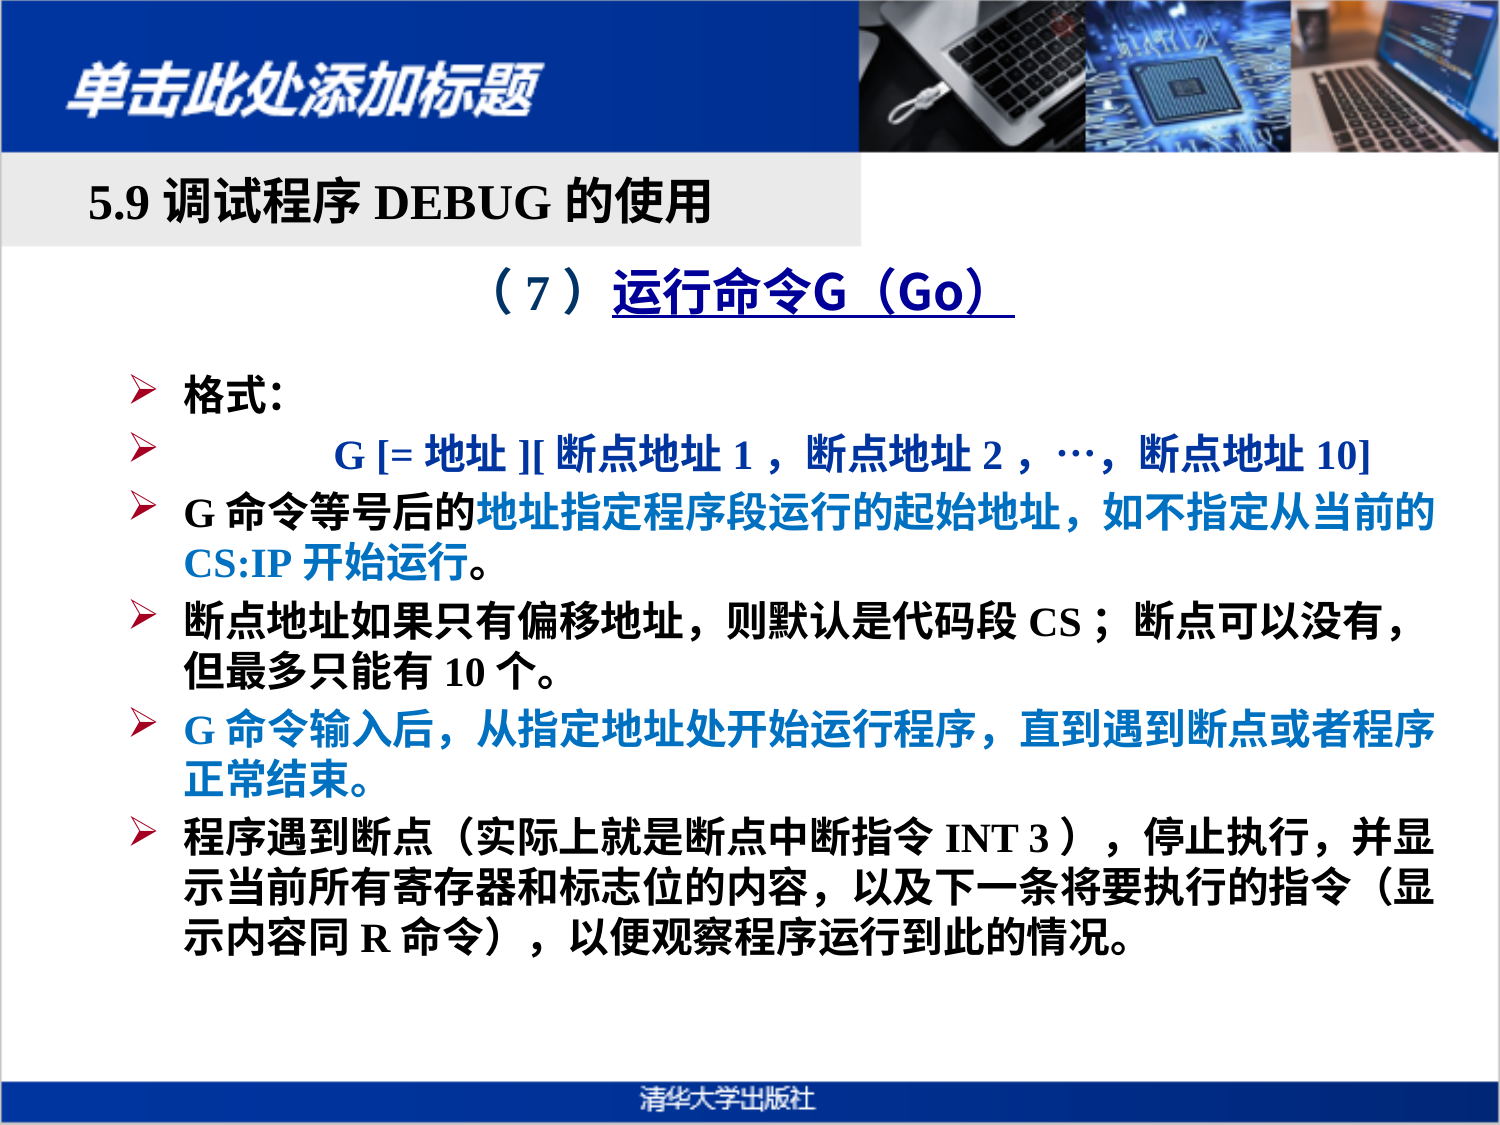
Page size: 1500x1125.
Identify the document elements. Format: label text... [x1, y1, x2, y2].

title （7）运行命令G（Go） [324, 255, 1154, 339]
picture [0, 0, 1500, 1125]
list 格式： G [=地址][断点地址1，断点地址2，…，断点地址10] G命令等号后的地址指定程序段运行的起始地址，如不指定从当前的CS:IP开始运行。 断点地址如果只有偏移地址，则默认是代码段CS；断点可以没有，但最多只能有10个。 G命令输入后，从指定地址处开始运行程序，直到遇到断点或者程序正常结束。 程序遇到断点（实际上就是断点中断指令INT 3），停止执行，并显示当前所有寄存器和标志位的内容，以及下一条将要执行的指令（显示内容同R命令），以便观察程序运行到此的情况。 [112, 361, 1463, 993]
text_box 5.9调试程序DEBUG的使用 [73, 162, 1031, 247]
